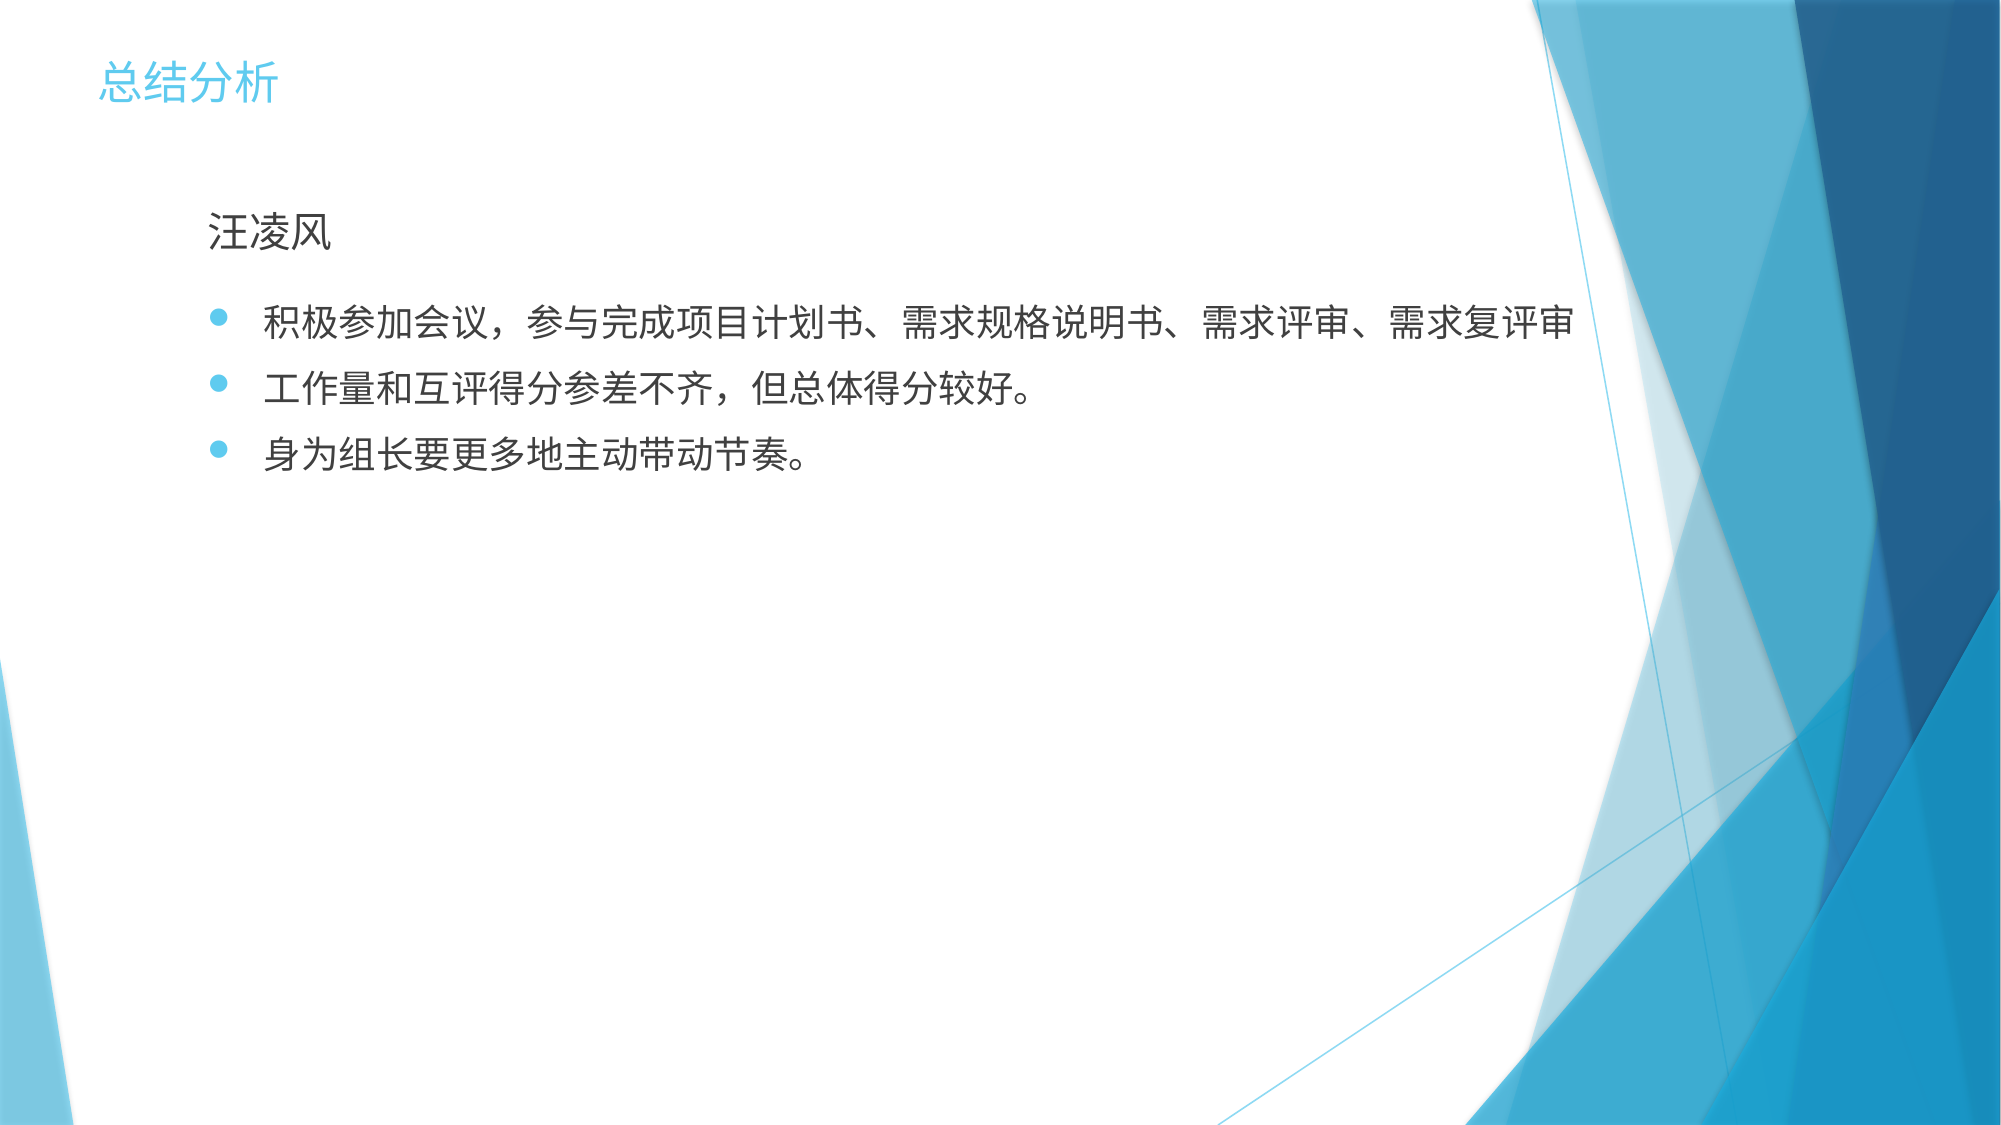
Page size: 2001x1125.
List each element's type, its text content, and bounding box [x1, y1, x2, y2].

list 汪凌风 积极参加会议，参与完成项目计划书、需求规格说明书、需求评审、需求复评审 工作量和互评得分参差不齐，但总体得分较好。 身为组长要更多地主动带动节奏。 [192, 173, 1603, 693]
title 总结分析 [82, 46, 924, 117]
